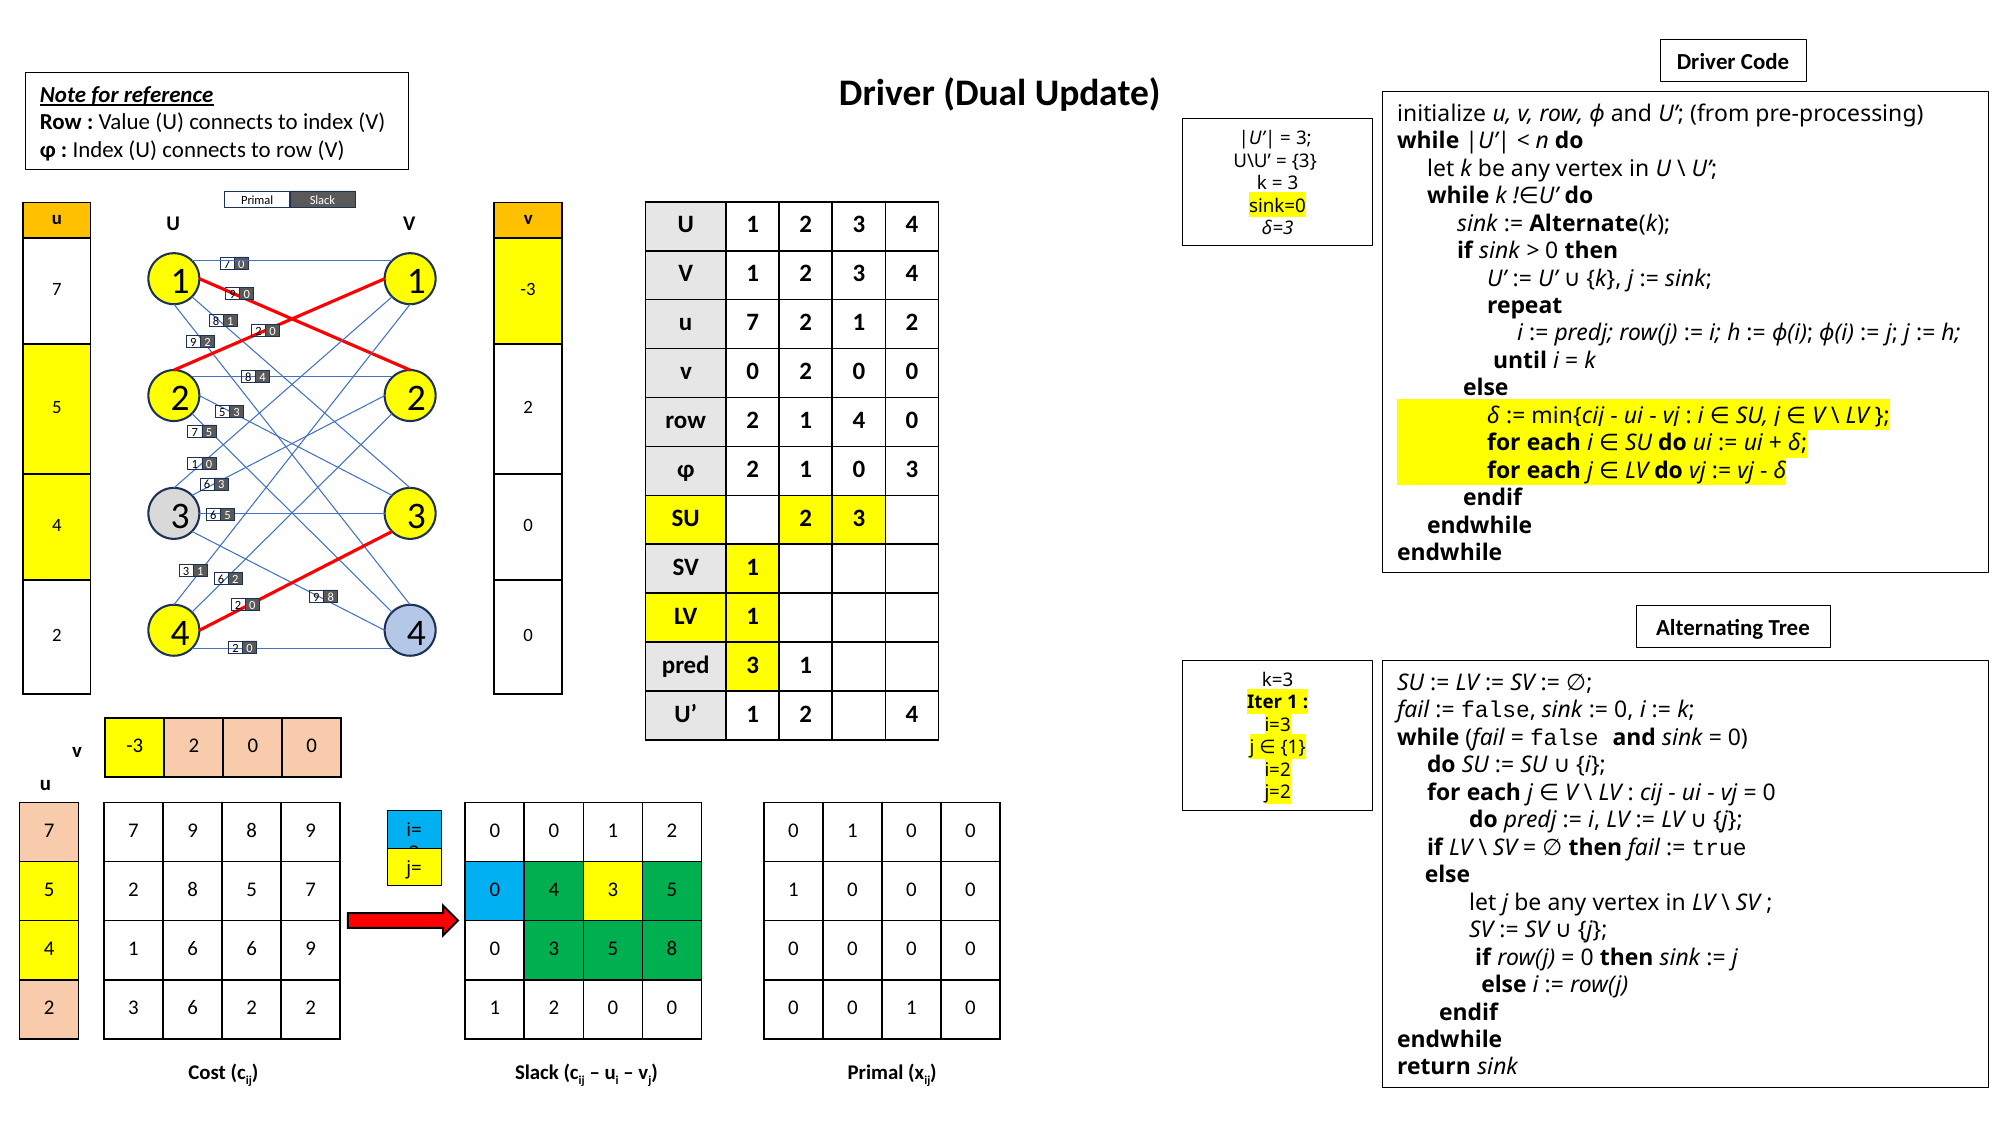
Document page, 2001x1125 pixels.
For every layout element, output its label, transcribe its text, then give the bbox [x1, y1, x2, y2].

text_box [309, 589, 338, 603]
table_cell 1 [883, 981, 940, 1038]
table_cell LV [646, 594, 725, 641]
table_cell 0 [886, 398, 938, 446]
table_cell SV [646, 545, 725, 592]
text_box 2 [147, 369, 173, 423]
table_cell 1 [780, 643, 831, 690]
table_cell 4 [525, 862, 583, 920]
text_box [191, 413, 393, 613]
table_header 9 [164, 803, 221, 861]
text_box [208, 314, 238, 327]
table_cell 2 [780, 300, 831, 348]
table_cell 7 [24, 239, 90, 343]
text_box Driver (Dual Update) [817, 60, 1183, 121]
table_cell 0 [824, 862, 881, 920]
table_cell 1 [780, 398, 831, 446]
table_cell 3 [833, 252, 885, 299]
table_header 0 [765, 803, 822, 861]
table_cell 5 [20, 862, 78, 920]
text_box u [25, 762, 73, 802]
table_cell 3 [886, 447, 938, 495]
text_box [199, 613, 393, 631]
table_cell 6 [223, 921, 280, 979]
table_cell 0 [466, 921, 523, 979]
table_cell 0 [833, 349, 885, 397]
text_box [173, 304, 411, 605]
table_header 1 [584, 803, 642, 861]
table_header 0 [224, 719, 281, 776]
text_box 3 [147, 486, 173, 540]
table_cell 0 [584, 981, 642, 1038]
table_cell 2 [727, 447, 778, 495]
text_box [224, 190, 356, 208]
table_cell 7 [727, 300, 778, 348]
table_cell 0 [765, 981, 822, 1038]
text_box i=2 [387, 810, 441, 848]
table_cell 8 [643, 921, 701, 979]
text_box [187, 424, 217, 438]
text_box SU := LV := SV := ∅; fail := false, sink := 0, i := k; while (fail = false and sink = 0) do SU := SU ∪ {i}; for each j ∈ V \ LV : cij - ui - vj = 0 do predj := i, LV := LV ∪ {j}; if LV \ SV = ∅ then fail := true else let j be any vertex in LV \ SV ; SV := SV ∪ {j}; if row(j) = 0 then sink := j else i := row(j) endif endwhile return sink [1382, 660, 1988, 1087]
table_cell [886, 594, 938, 641]
text_box 4 [147, 603, 201, 657]
table_cell 2 [105, 862, 162, 920]
table_cell 2 [24, 581, 90, 693]
text_box Cost (cij) [164, 1051, 282, 1095]
table_cell 2 [282, 981, 339, 1038]
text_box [215, 405, 244, 418]
text_box j= [387, 848, 441, 886]
table_cell 3 [833, 496, 885, 543]
table_cell 3 [727, 643, 778, 690]
table_cell u [646, 300, 725, 348]
table_cell 2 [727, 398, 778, 446]
table_cell 5 [24, 345, 90, 473]
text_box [178, 564, 208, 577]
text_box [385, 278, 411, 296]
table_cell 0 [883, 862, 940, 920]
table_cell 1 [727, 692, 778, 739]
table_cell 0 [883, 921, 940, 979]
table_cell 8 [164, 862, 221, 920]
table_cell 6 [164, 921, 221, 979]
table_cell 0 [824, 921, 881, 979]
table_cell 3 [584, 862, 642, 920]
table_cell -3 [495, 239, 561, 343]
table_cell 4 [886, 692, 938, 739]
table_cell [780, 545, 831, 592]
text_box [173, 278, 385, 296]
table_cell 1 [780, 447, 831, 495]
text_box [206, 508, 235, 521]
table_cell 1 [833, 300, 885, 348]
table_cell U’ [646, 692, 725, 739]
table_cell 0 [942, 862, 999, 920]
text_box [191, 613, 199, 631]
table_cell 2 [886, 300, 938, 348]
table_cell 5 [223, 862, 280, 920]
table_cell 0 [765, 921, 822, 979]
table_header U [646, 203, 725, 250]
table_header 1 [727, 203, 778, 250]
table_cell 0 [643, 981, 701, 1038]
table_cell 3 [525, 921, 583, 979]
table_header 3 [833, 203, 885, 250]
table_cell [886, 643, 938, 690]
text_box initialize u, v, row, ϕ and U’; (from pre-processing) while |U’| < n do let k be any vertex in U \ U’; while k !∈U’ do sink := Alternate(k); if sink > 0 then U’ := U’ ∪ {k}, j := sink; repeat i := predj; row(j) := i; h := ϕ(i); ϕ(i) := j; j := h; until i = k else δ := min{cij - ui - vj : i ∈ SU, j ∈ V \ LV }; for each i ∈ SU do ui := ui + δ; for each j ∈ LV do vj := vj - δ endif endwhile endwhile [1382, 90, 1988, 573]
table_cell 2 [780, 496, 831, 543]
table_header 2 [643, 803, 701, 861]
table_cell [833, 692, 885, 739]
table_cell 0 [942, 981, 999, 1038]
table_cell [833, 643, 885, 690]
table_cell 1 [466, 981, 523, 1038]
table_cell 2 [525, 981, 583, 1038]
table_header u [24, 203, 90, 237]
text_box 1 [383, 252, 437, 306]
table_header 0 [283, 719, 340, 776]
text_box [173, 296, 393, 304]
table_cell 4 [20, 921, 78, 979]
table_cell 2 [780, 252, 831, 299]
table_cell 5 [584, 921, 642, 979]
table_header 0 [466, 803, 523, 861]
table_cell 2 [780, 349, 831, 397]
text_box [228, 640, 257, 654]
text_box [187, 457, 217, 470]
table_cell 3 [105, 981, 162, 1038]
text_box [199, 477, 229, 491]
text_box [220, 261, 249, 270]
table_cell 1 [727, 545, 778, 592]
table_cell 4 [886, 252, 938, 299]
table_cell 1 [727, 594, 778, 641]
table_header 0 [942, 803, 999, 861]
table_cell 6 [164, 981, 221, 1038]
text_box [393, 296, 411, 304]
table_cell 1 [105, 921, 162, 979]
table_cell 0 [824, 981, 881, 1038]
text_box |U’| = 3; U\U’ = {3} k = 3 sink=0 δ=3 [1182, 118, 1373, 246]
table_cell 0 [495, 475, 561, 579]
table_header -3 [106, 719, 163, 776]
table_cell 2 [780, 692, 831, 739]
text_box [230, 598, 260, 611]
text_box 2 [411, 369, 437, 423]
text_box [225, 287, 254, 300]
text_box 3 [411, 486, 437, 540]
text_box Primal (xij) [827, 1051, 957, 1095]
text_box [346, 903, 460, 938]
table_cell 2 [223, 981, 280, 1038]
text_box Alternating Tree [1636, 605, 1830, 648]
table_cell [886, 496, 938, 543]
table_cell 1 [765, 862, 822, 920]
table_cell 0 [942, 921, 999, 979]
table_cell 0 [495, 581, 561, 693]
table_cell [833, 545, 885, 592]
table_cell 0 [833, 447, 885, 495]
table_cell 0 [886, 349, 938, 397]
table_cell 2 [20, 981, 78, 1038]
table_cell 0 [466, 862, 523, 920]
table_header 7 [20, 803, 78, 861]
table_header 1 [824, 803, 881, 861]
table_header 2 [780, 203, 831, 250]
text_box Slack (cij – ui – vj) [491, 1051, 682, 1095]
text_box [241, 370, 270, 383]
table_header 9 [282, 803, 339, 861]
table_cell 9 [282, 921, 339, 979]
table_cell v [646, 349, 725, 397]
table_cell 5 [643, 862, 701, 920]
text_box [213, 572, 243, 585]
table_cell φ [646, 447, 725, 495]
table_cell [833, 594, 885, 641]
table_cell 1 [727, 252, 778, 299]
table_cell [727, 496, 778, 543]
table_header 0 [525, 803, 583, 861]
table_header 4 [886, 203, 938, 250]
table_cell 2 [495, 345, 561, 473]
text_box k=3 Iter 1 : i=3 j ∈ {1} i=2 j=2 [1182, 660, 1373, 810]
table_cell [780, 594, 831, 641]
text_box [251, 324, 280, 337]
table_header 7 [105, 803, 162, 861]
table_cell 7 [282, 862, 339, 920]
table_cell row [646, 398, 725, 446]
table_cell 0 [727, 349, 778, 397]
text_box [220, 256, 249, 260]
table_cell SU [646, 496, 725, 543]
table_cell pred [646, 643, 725, 690]
text_box Note for reference Row : Value (U) connects to index (V) φ : Index (U) connects to row (V) [25, 71, 409, 170]
text_box U [151, 201, 200, 242]
table_header v [495, 203, 561, 237]
text_box Driver Code [1660, 39, 1806, 82]
text_box V [388, 201, 437, 242]
table_cell 4 [24, 475, 90, 579]
table_header 0 [883, 803, 940, 861]
table_header 8 [223, 803, 280, 861]
text_box v [57, 729, 106, 769]
table_header 2 [165, 719, 222, 776]
table_cell V [646, 252, 725, 299]
text_box 1 [147, 252, 201, 306]
table_cell 4 [833, 398, 885, 446]
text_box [186, 334, 215, 348]
table_cell [886, 545, 938, 592]
text_box 4 [383, 603, 437, 657]
